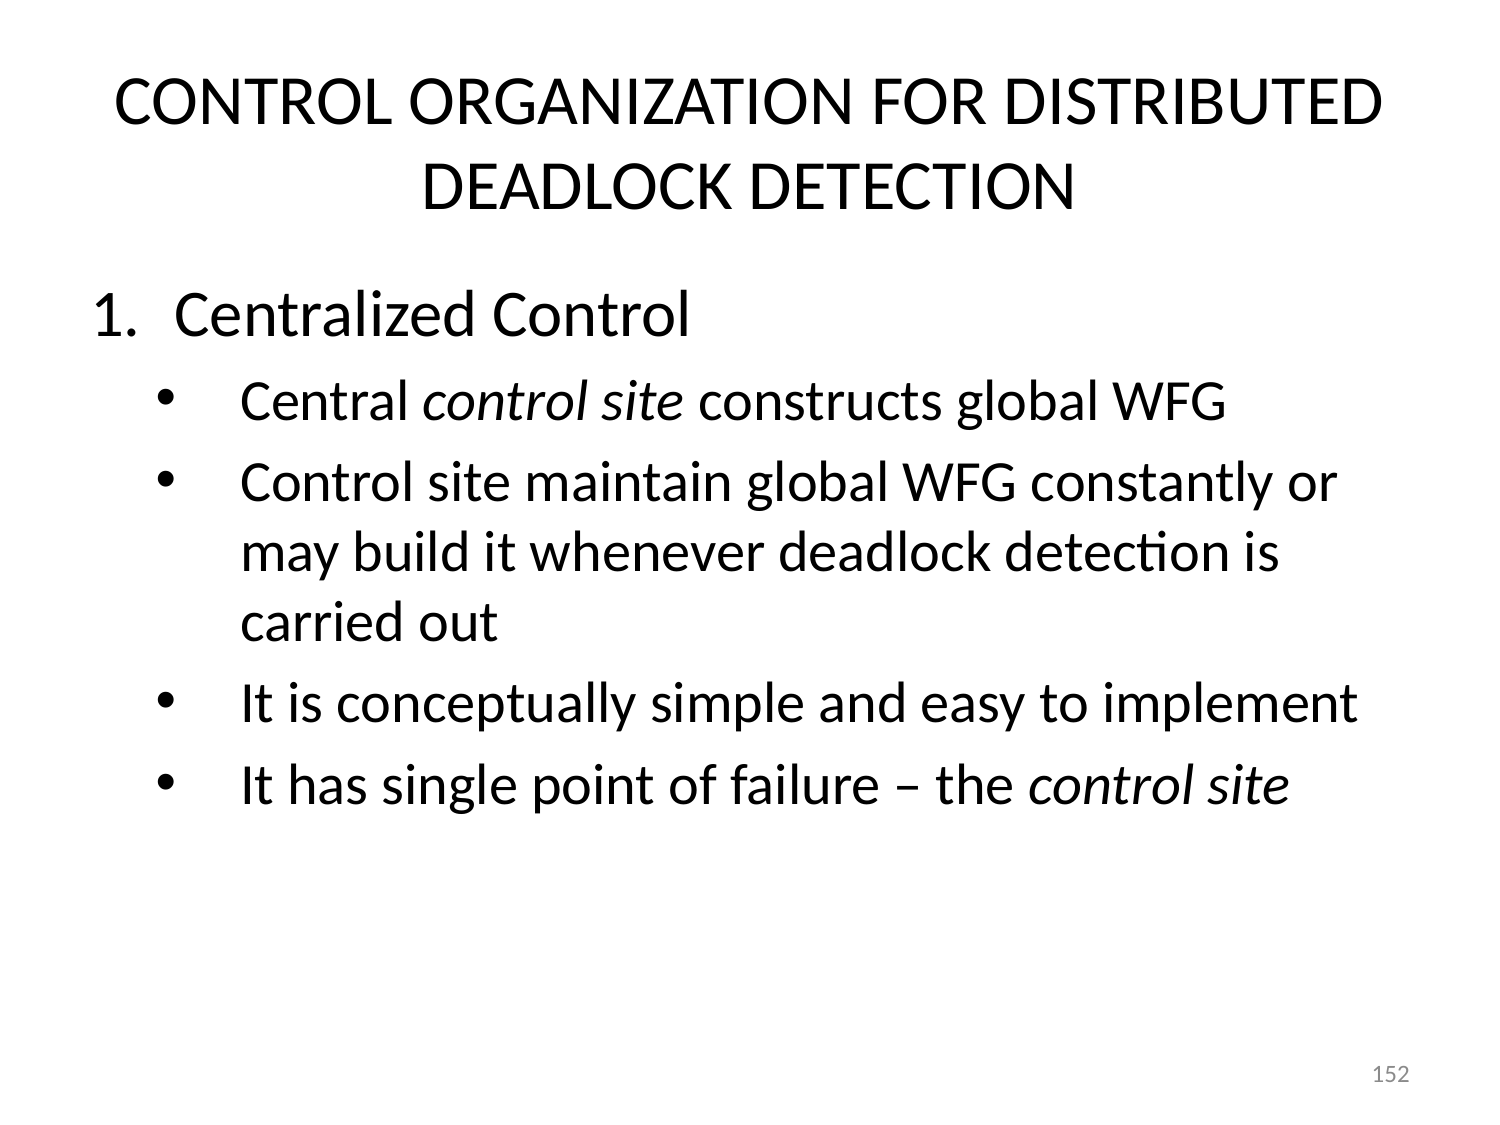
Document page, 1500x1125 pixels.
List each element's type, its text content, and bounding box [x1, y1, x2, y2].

title CONTROL ORGANIZATION FOR DISTRIBUTED DEADLOCK DETECTION [75, 45, 1425, 233]
list Centralized Control Central control site constructs global WFG Control site maintain global WFG constantly or may build it whenever deadlock detection is carried out It is conceptually simple and easy to implement It has single point of failure – the control site [75, 262, 1425, 1005]
slide_number 152 [1074, 1042, 1425, 1103]
